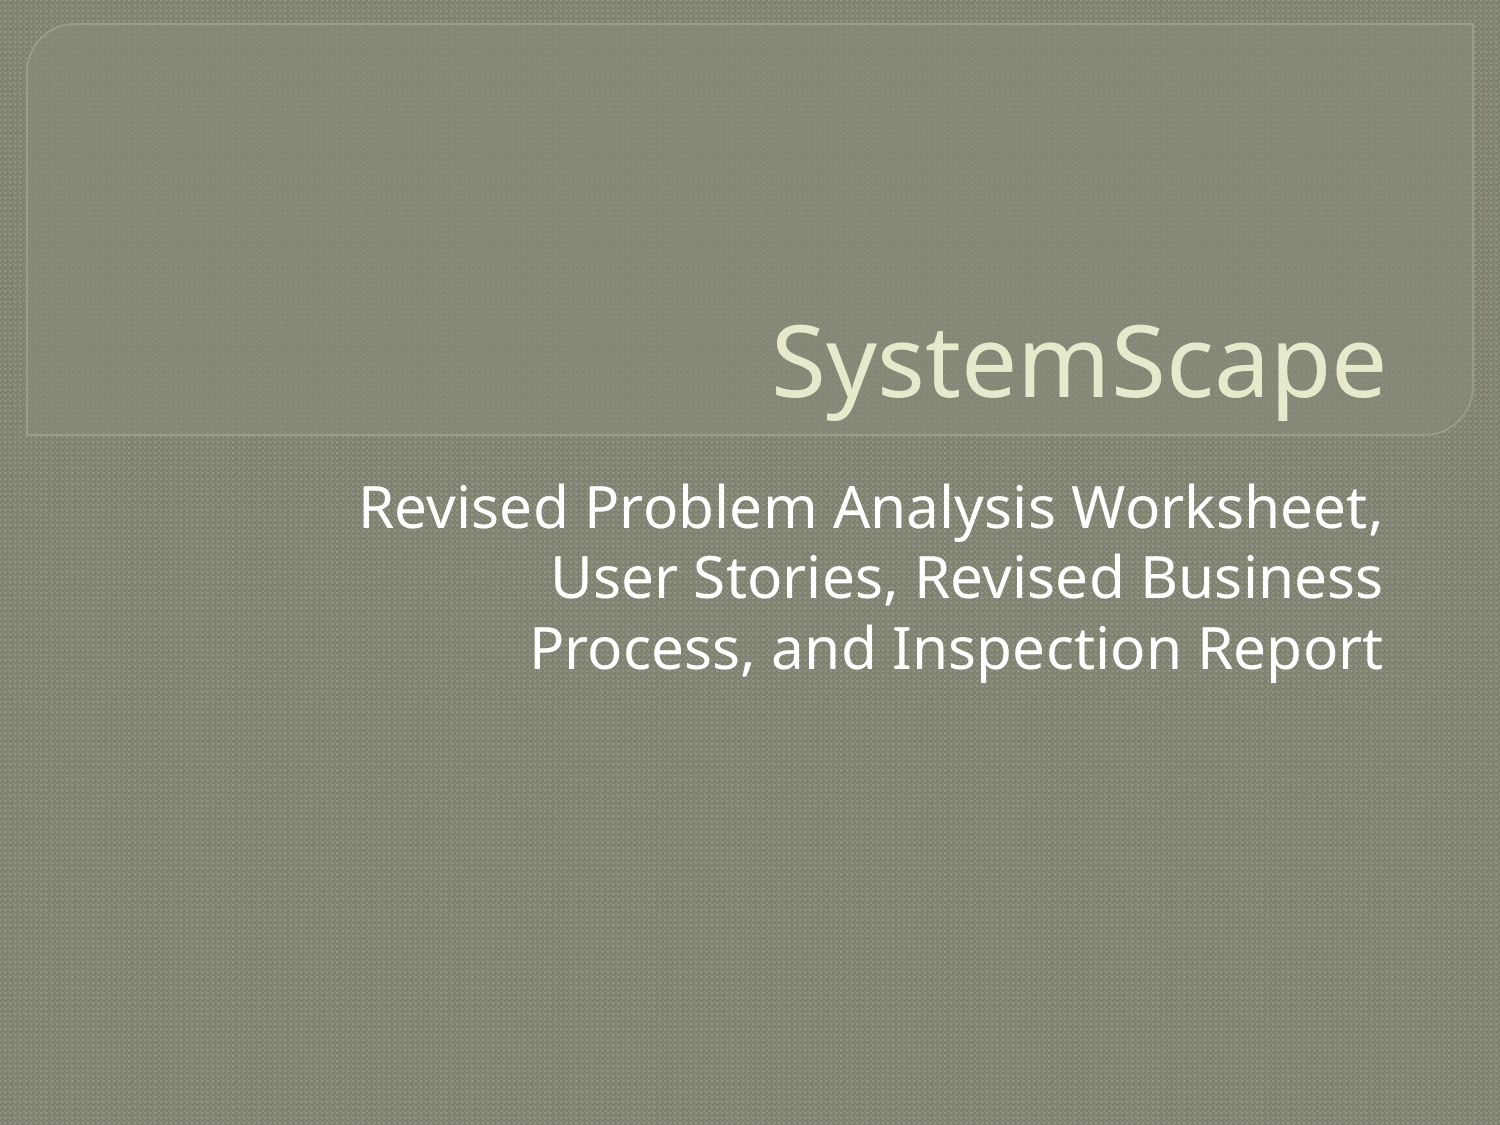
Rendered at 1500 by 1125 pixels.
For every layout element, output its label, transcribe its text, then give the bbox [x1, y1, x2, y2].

subtitle Revised Problem Analysis Worksheet, User Stories, Revised Business Process, and Inspection Report [350, 462, 1427, 750]
title SystemScape [76, 62, 1427, 425]
